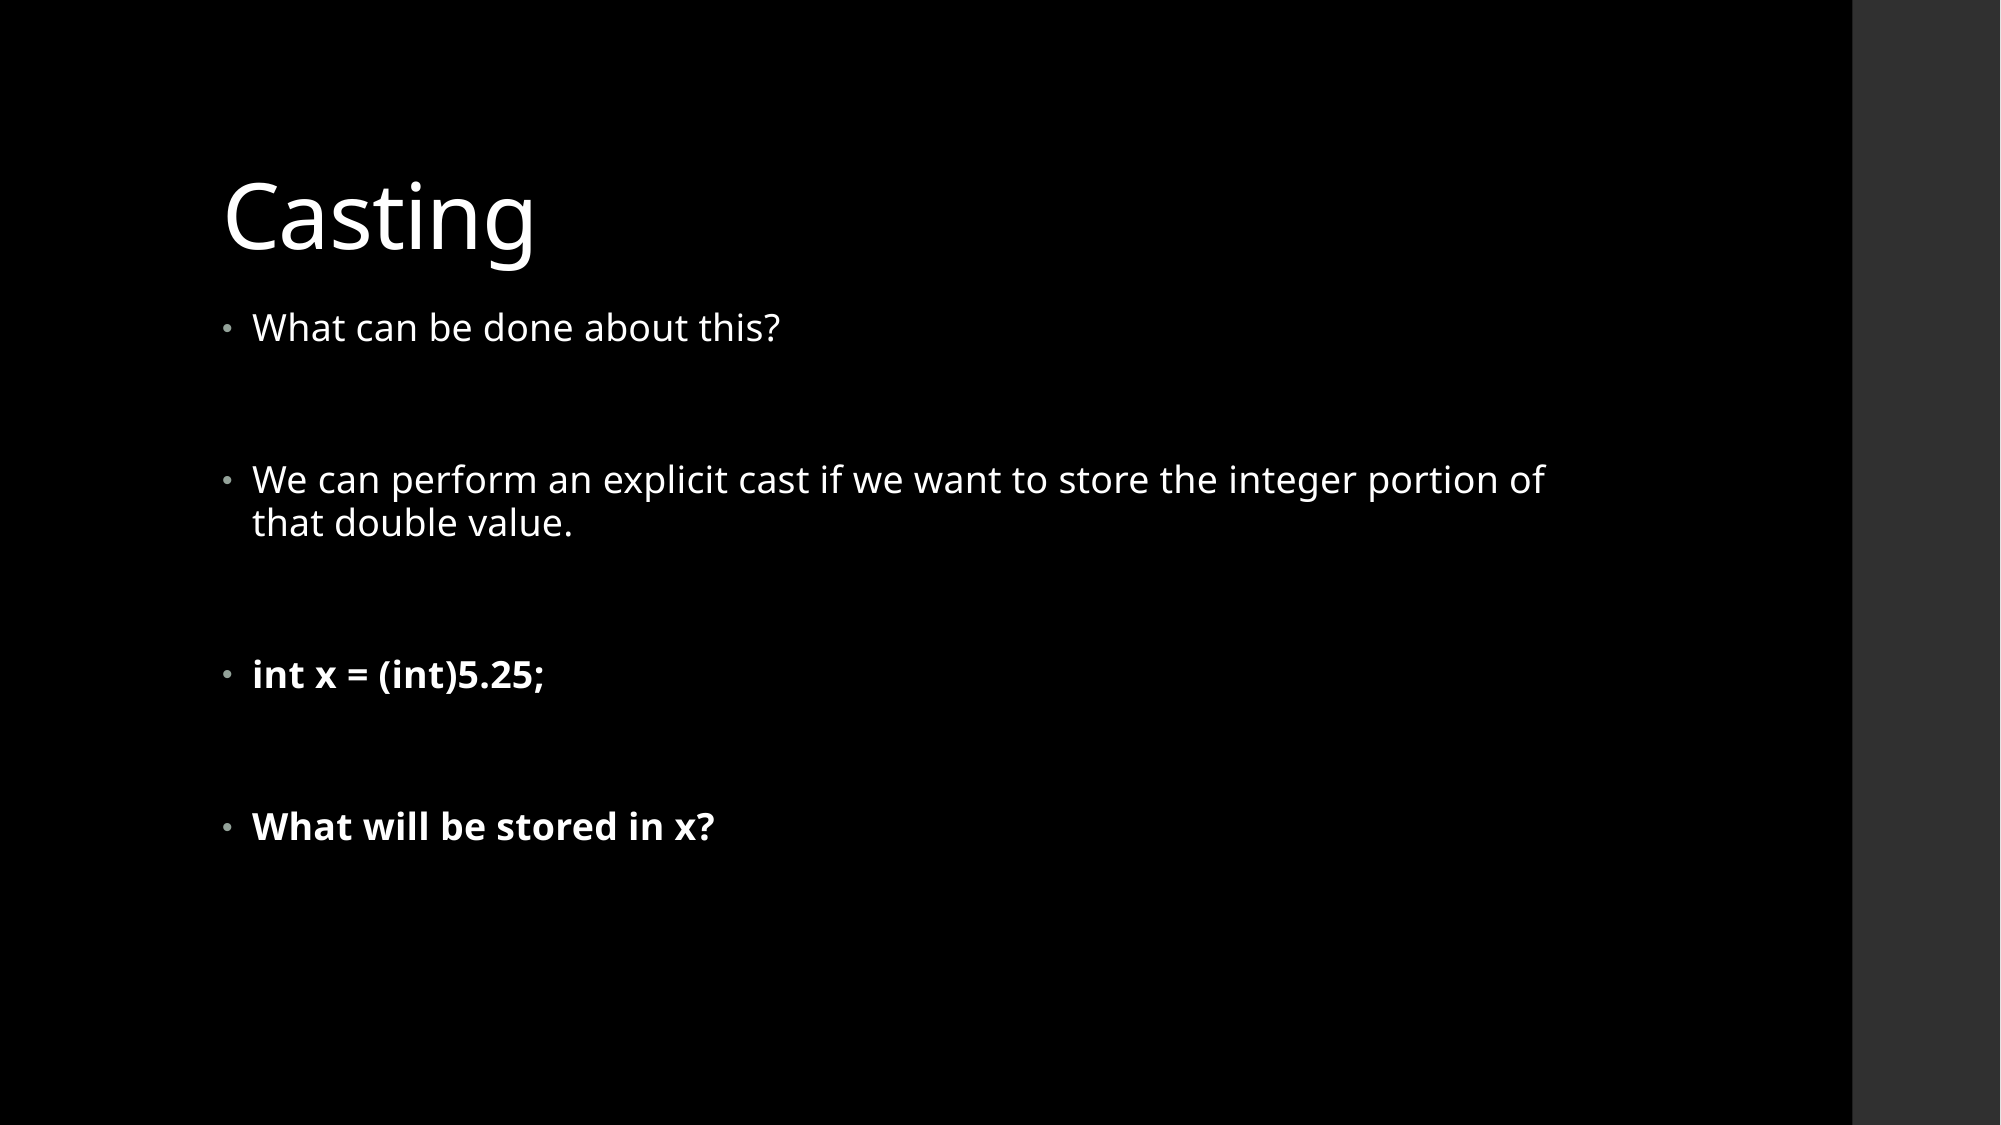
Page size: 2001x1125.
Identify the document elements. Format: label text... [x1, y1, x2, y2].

list What can be done about this? We can perform an explicit cast if we want to store the integer portion of that double value. int x = (int)5.25; What will be stored in x? [206, 299, 1617, 1014]
title Casting [206, 60, 1797, 278]
